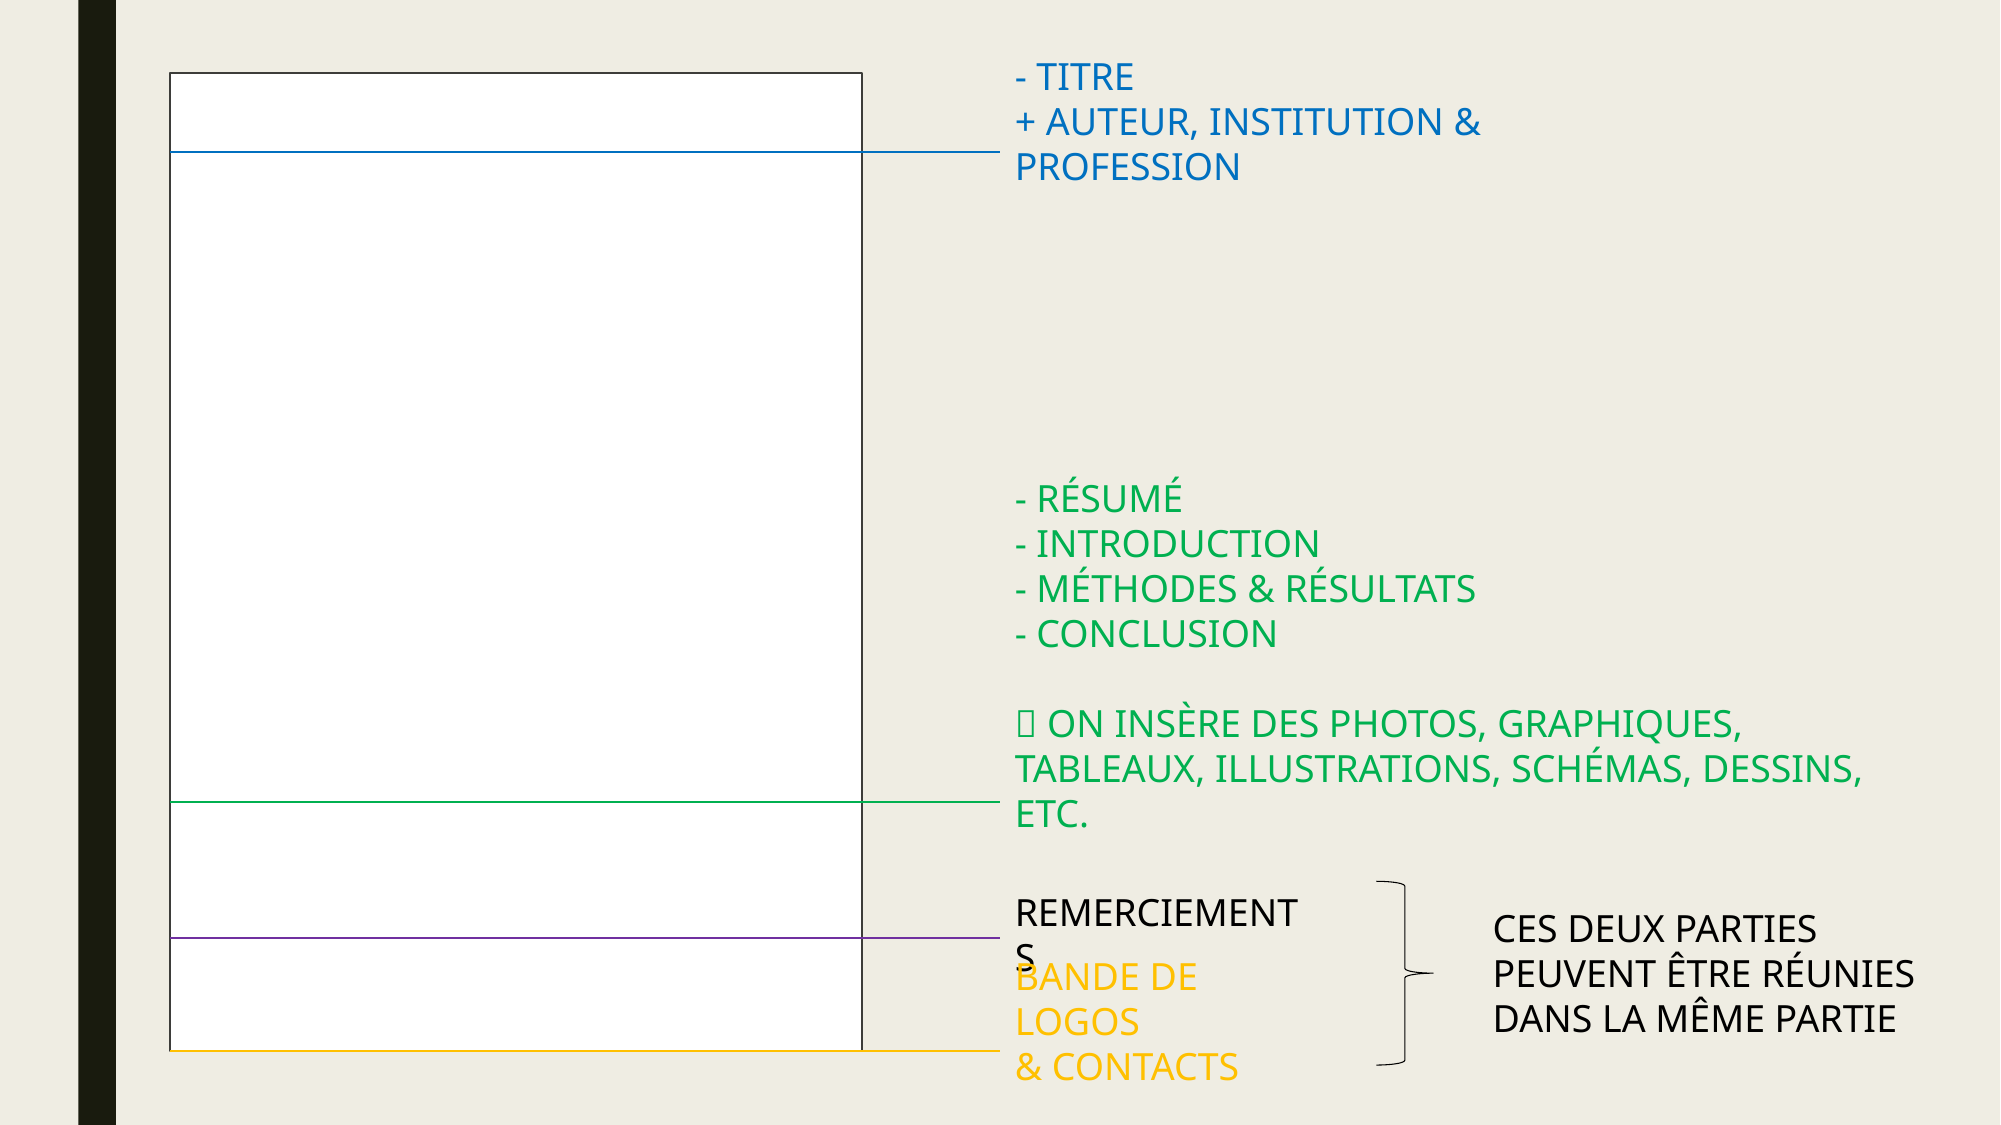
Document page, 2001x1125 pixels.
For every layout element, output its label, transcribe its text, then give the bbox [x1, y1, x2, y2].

text_box BANDE DE LOGOS & CONTACTS [999, 945, 1332, 1096]
text_box [167, 71, 864, 1054]
text_box REMERCIEMENTS [999, 881, 1332, 945]
text_box - RÉSUMÉ - INTRODUCTION - MÉTHODES & RÉSULTATS - CONCLUSION  ON INSÈRE DES PHOTOS, GRAPHIQUES, TABLEAUX, ILLUSTRATIONS, SCHÉMAS, DESSINS, ETC. [999, 467, 1886, 843]
text_box [1376, 880, 1434, 1066]
text_box CES DEUX PARTIES PEUVENT ÊTRE RÉUNIES DANS LA MÊME PARTIE [1478, 897, 1972, 1048]
text_box - TITRE + AUTEUR, INSTITUTION & PROFESSION [999, 45, 1692, 196]
